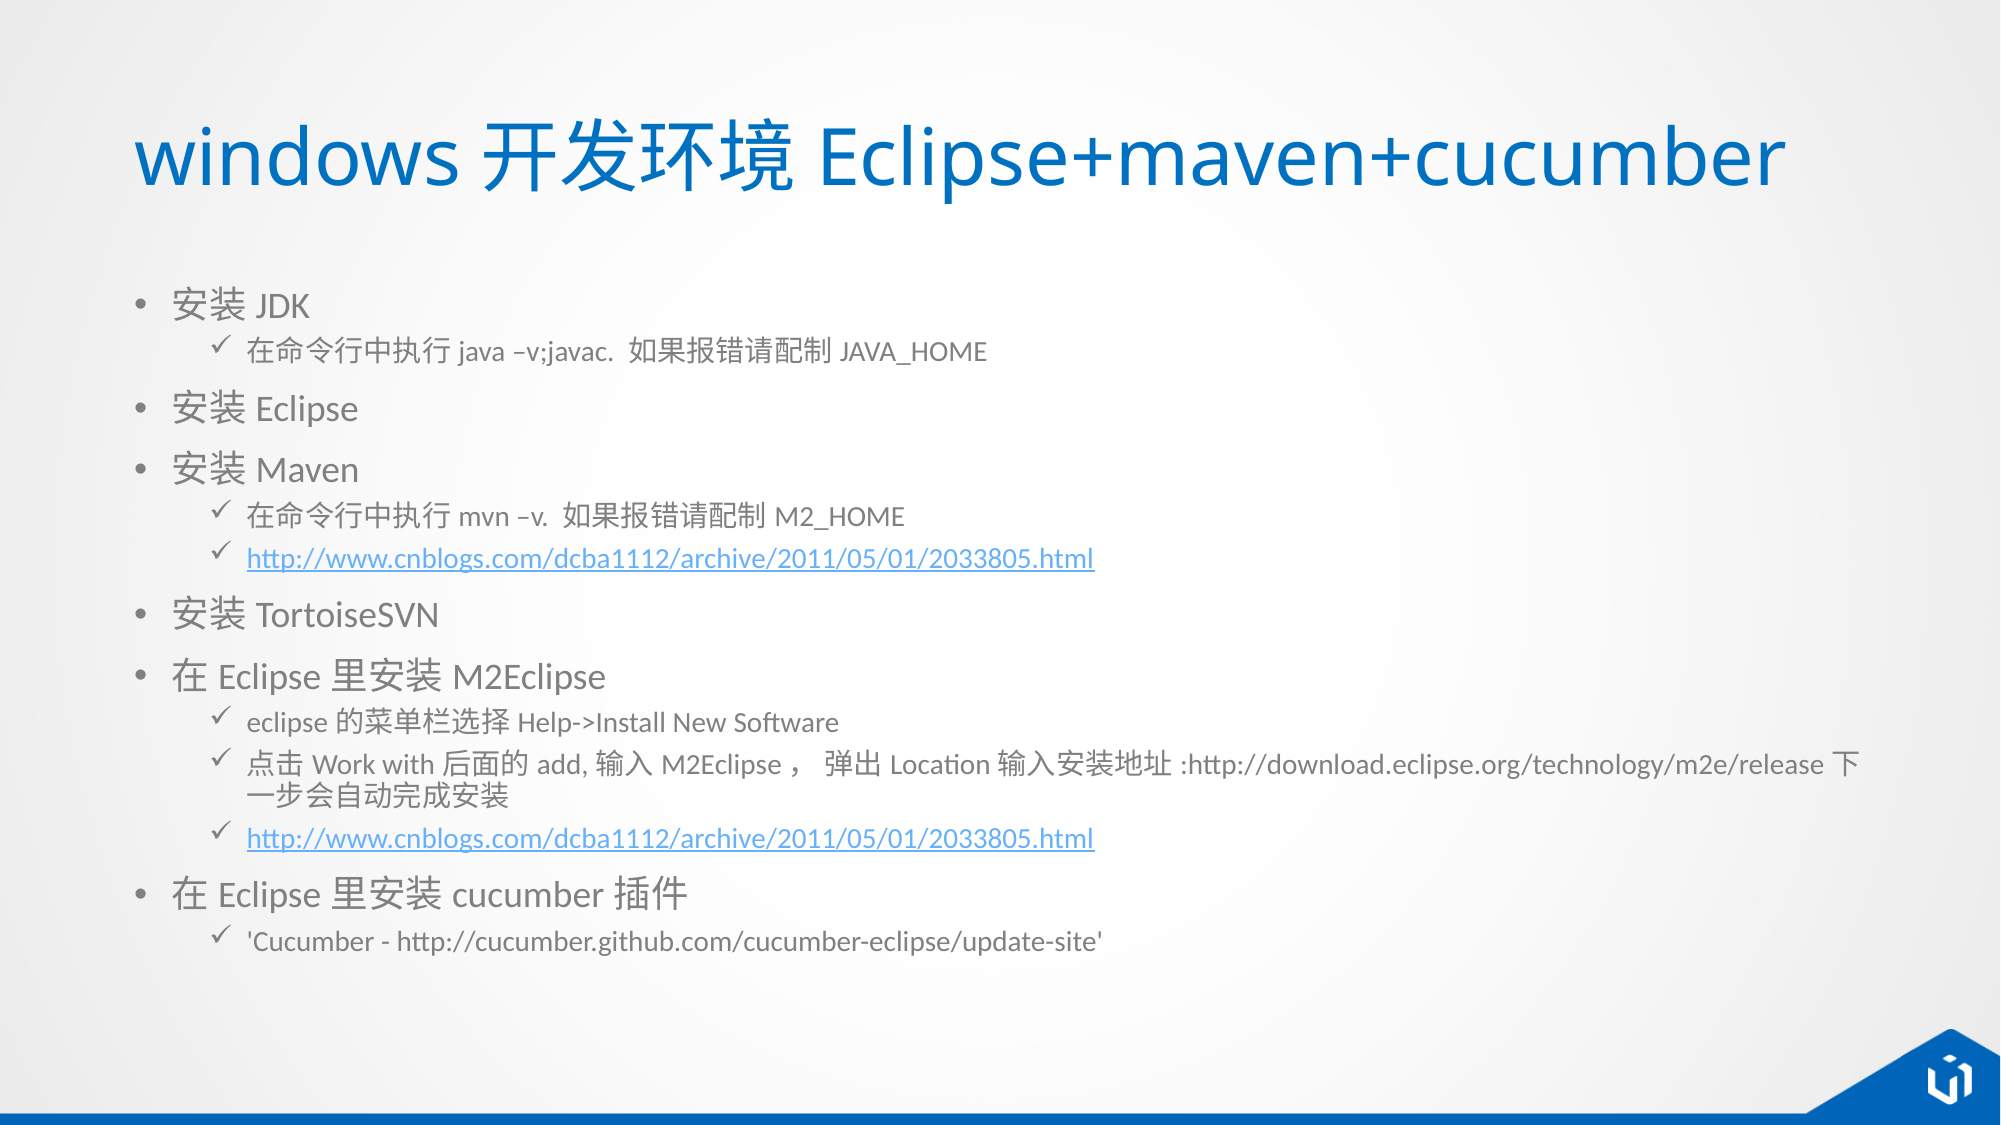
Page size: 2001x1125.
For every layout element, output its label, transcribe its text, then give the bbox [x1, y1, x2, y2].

list 安装JDK 在命令行中执行java –v;javac. 如果报错请配制JAVA_HOME 安装Eclipse 安装Maven 在命令行中执行mvn –v. 如果报错请配制M2_HOME http://www.cnblogs.com/dcba1112/archive/2011/05/01/2033805.html 安装TortoiseSVN 在Eclipse里安装M2Eclipse eclipse的菜单栏选择Help->Install New Software 点击Work with后面的add,输入M2Eclipse， 弹出Location输入安装地址:http://download.eclipse.org/technology/m2e/release下一步会自动完成安装 http://www.cnblogs.com/dcba1112/archive/2011/05/01/2033805.html 在Eclipse里安装cucumber插件 'Cucumber - http://cucumber.github.com/cucumber-eclipse/update-site' [119, 278, 1881, 1043]
picture [0, 0, 2001, 1125]
title windows开发环境Eclipse+maven+cucumber [119, 82, 1881, 236]
